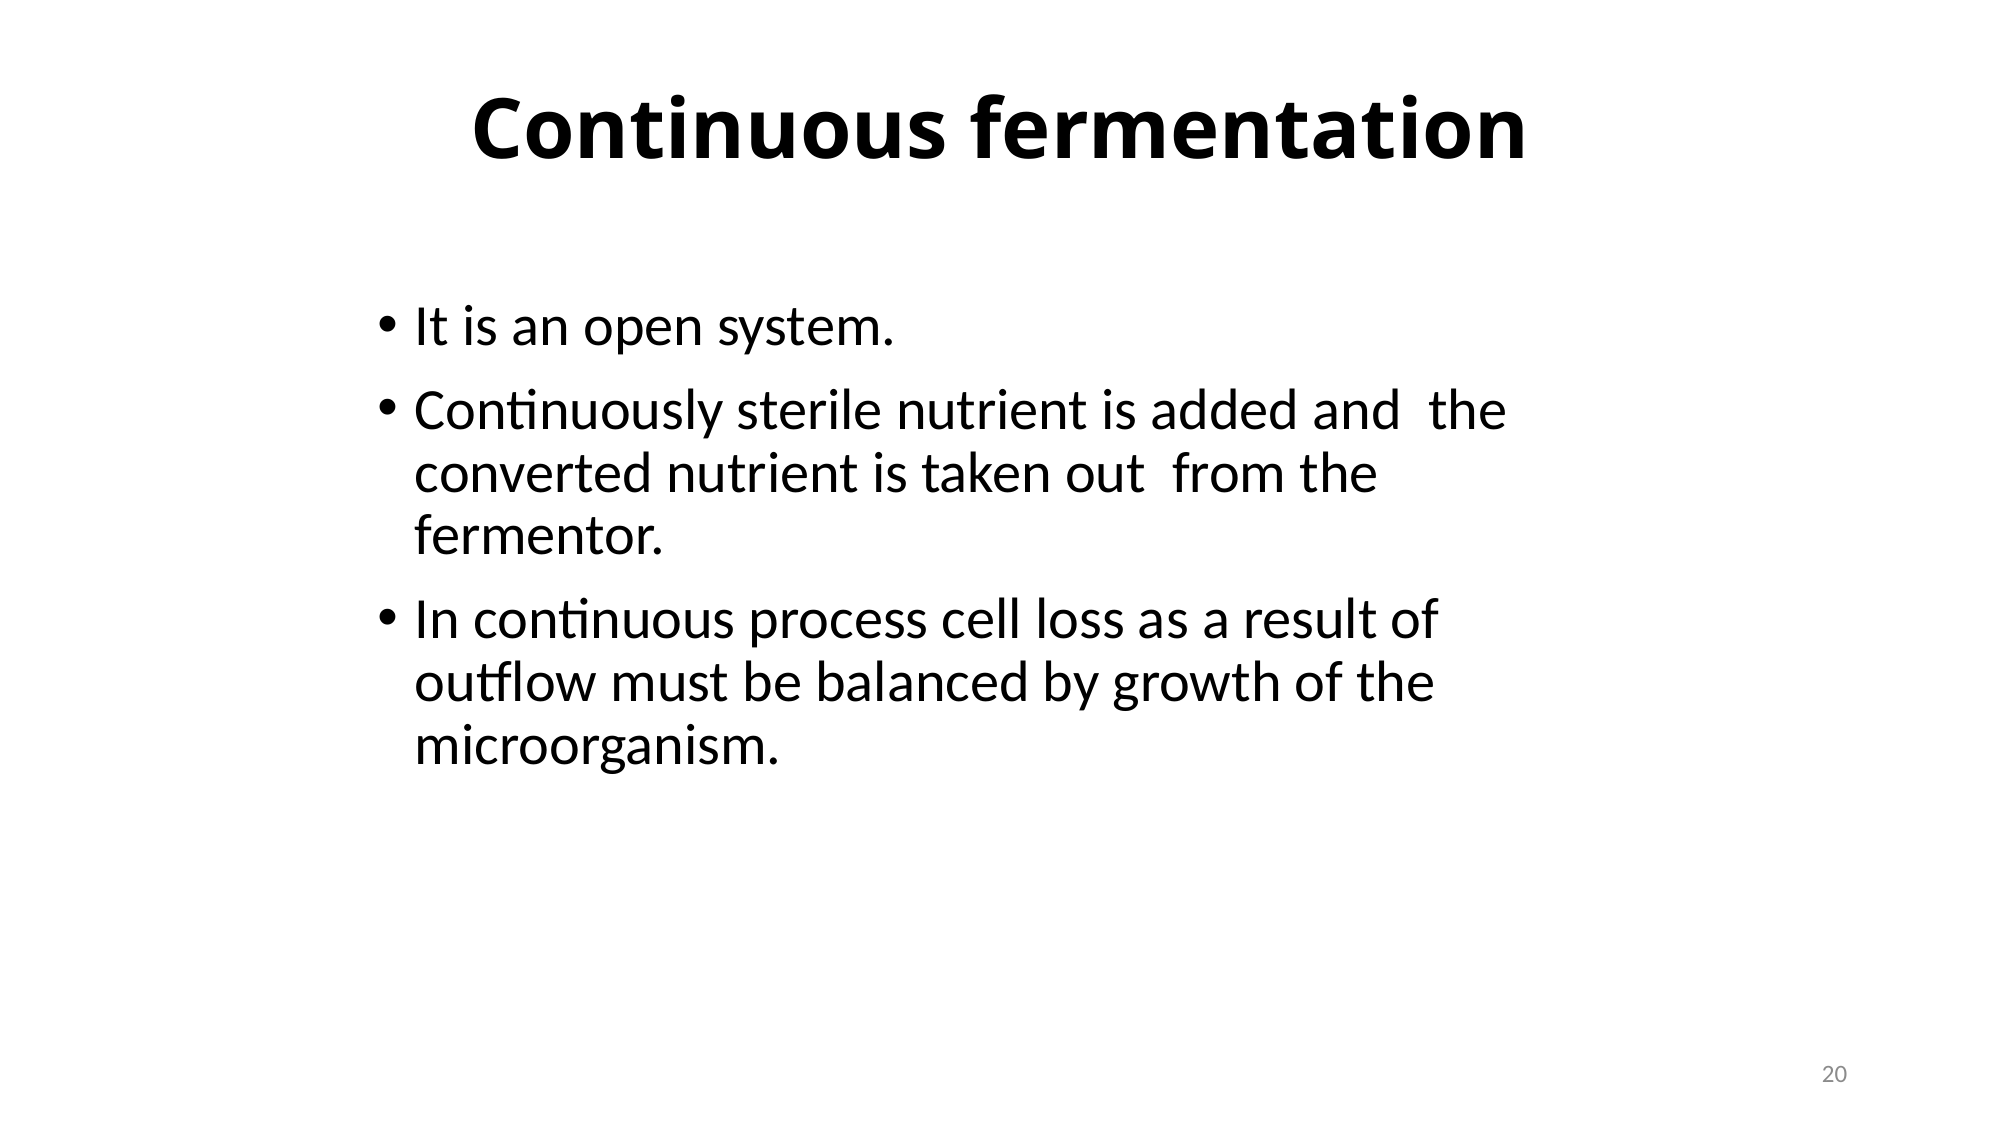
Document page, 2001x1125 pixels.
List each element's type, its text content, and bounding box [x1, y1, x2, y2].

list It is an open system. Continuously sterile nutrient is added and the converted nutrient is taken out from the fermentor. In continuous process cell loss as a result of outflow must be balanced by growth of the microorganism. [362, 287, 1638, 938]
slide_number 20 [1412, 1042, 1863, 1103]
title Continuous fermentation [362, 62, 1638, 200]
